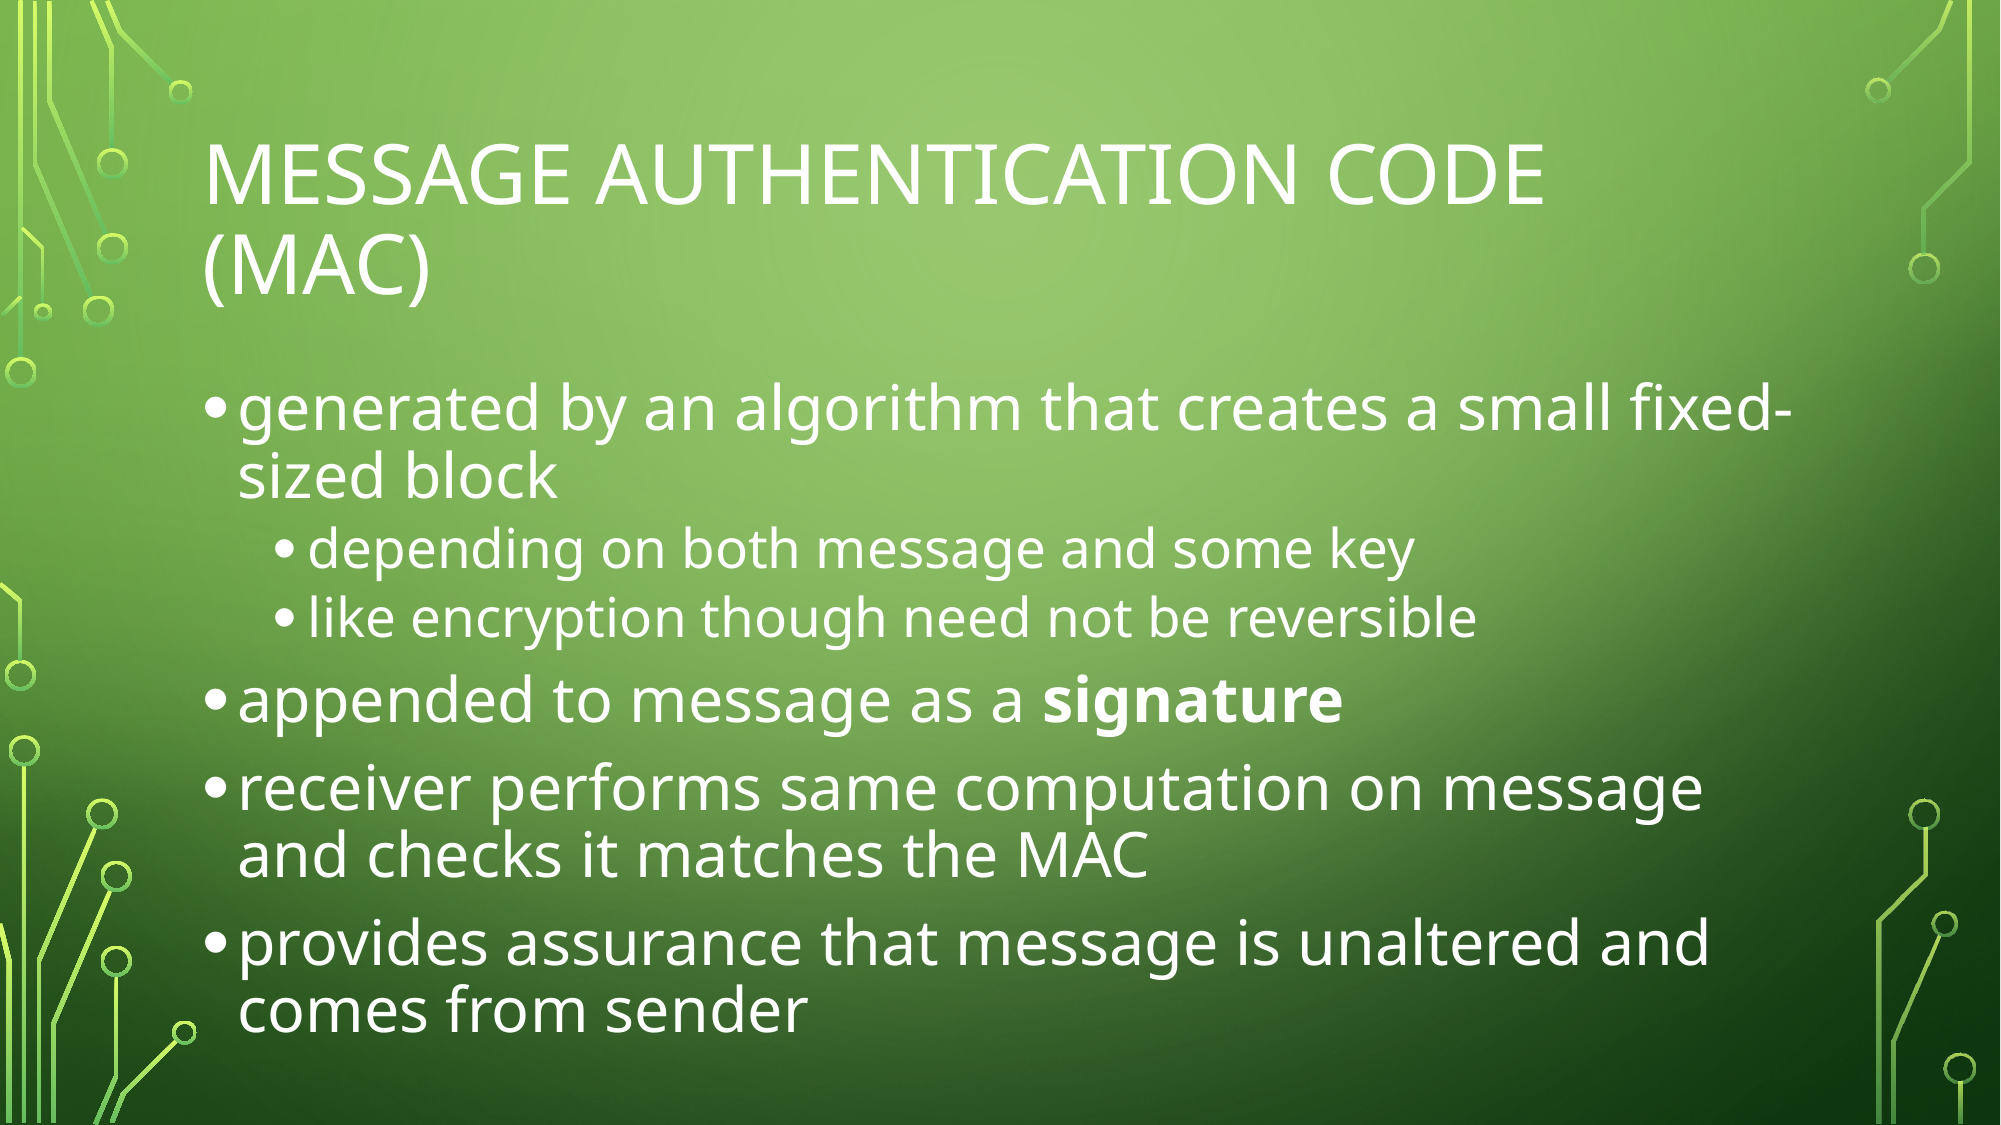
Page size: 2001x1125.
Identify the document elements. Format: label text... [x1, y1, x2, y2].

title Message Authentication Code (MAC) [187, 101, 1813, 344]
list generated by an algorithm that creates a small fixed-sized block depending on both message and some key like encryption though need not be reversible appended to message as a signature receiver performs same computation on message and checks it matches the MAC provides assurance that message is unaltered and comes from sender [187, 369, 1813, 1060]
